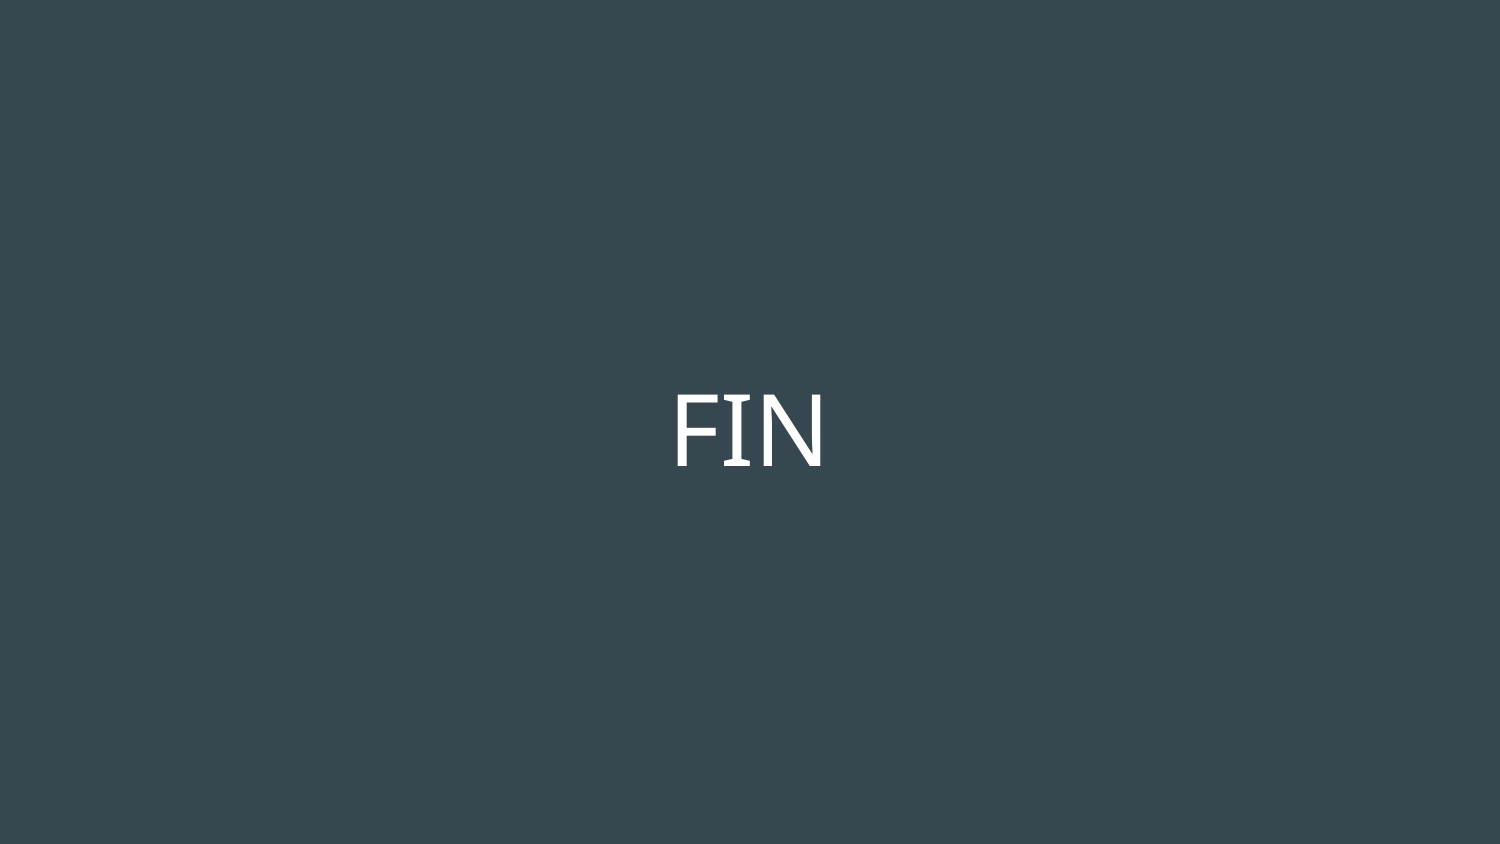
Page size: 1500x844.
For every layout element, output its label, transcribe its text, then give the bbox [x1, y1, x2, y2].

title FIN [51, 351, 1449, 493]
